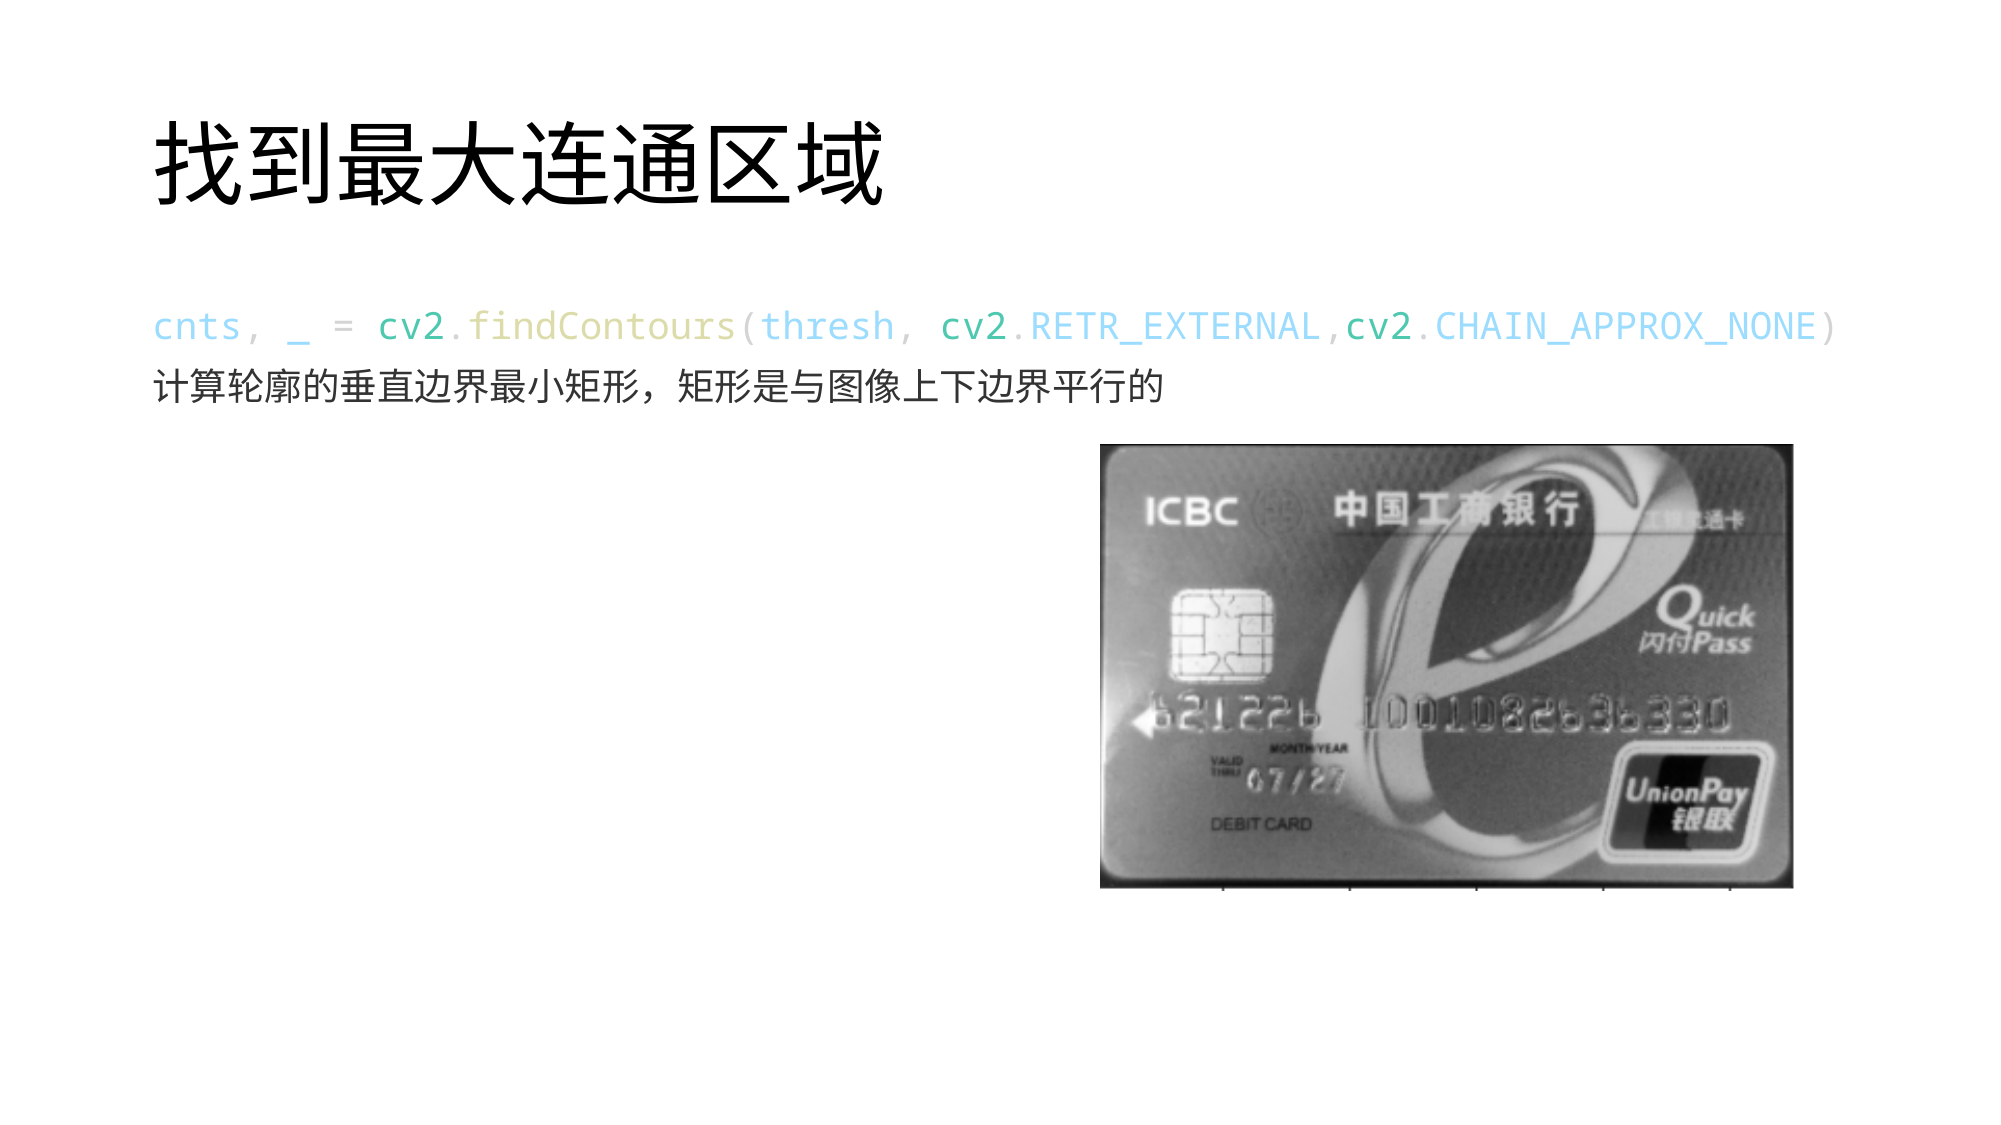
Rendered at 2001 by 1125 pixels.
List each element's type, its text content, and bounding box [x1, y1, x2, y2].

picture [1100, 444, 1796, 891]
title 找到最大连通区域 [137, 59, 1863, 278]
list cnts, _ = cv2.findContours(thresh, cv2.RETR_EXTERNAL,cv2.CHAIN_APPROX_NONE) 计算轮廓的垂直边界最小矩形，矩形是与图像上下边界平行的 [137, 299, 1863, 1066]
